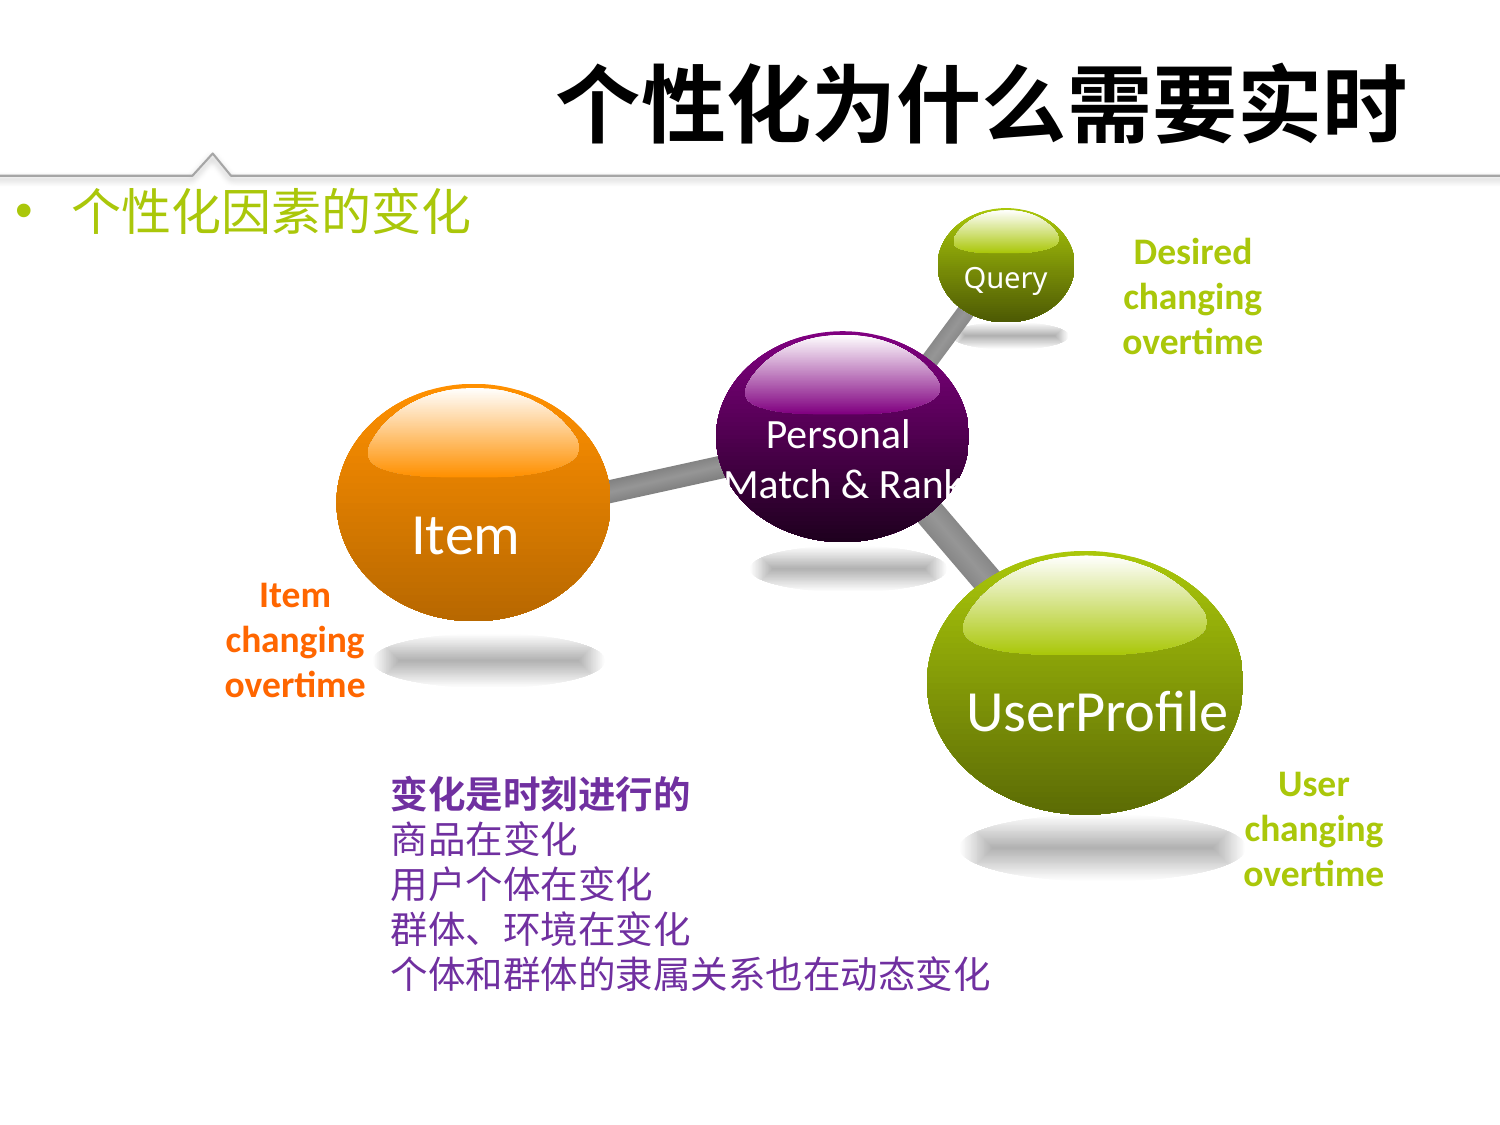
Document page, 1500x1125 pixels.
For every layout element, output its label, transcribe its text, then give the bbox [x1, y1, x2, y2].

text_box Desired changing overtime [1252, 219, 1317, 415]
text_box User changing overtime [1210, 751, 1418, 902]
text_box Item changing overtime [171, 562, 331, 758]
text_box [336, 207, 1247, 882]
title 个性化为什么需要实时 [76, 42, 1424, 161]
text_box 变化是时刻进行的 商品在变化 用户个体在变化 群体、环境在变化 个体和群体的隶属关系也在动态变化 [301, 763, 1052, 1003]
list 个性化因素的变化 [0, 172, 1500, 1125]
